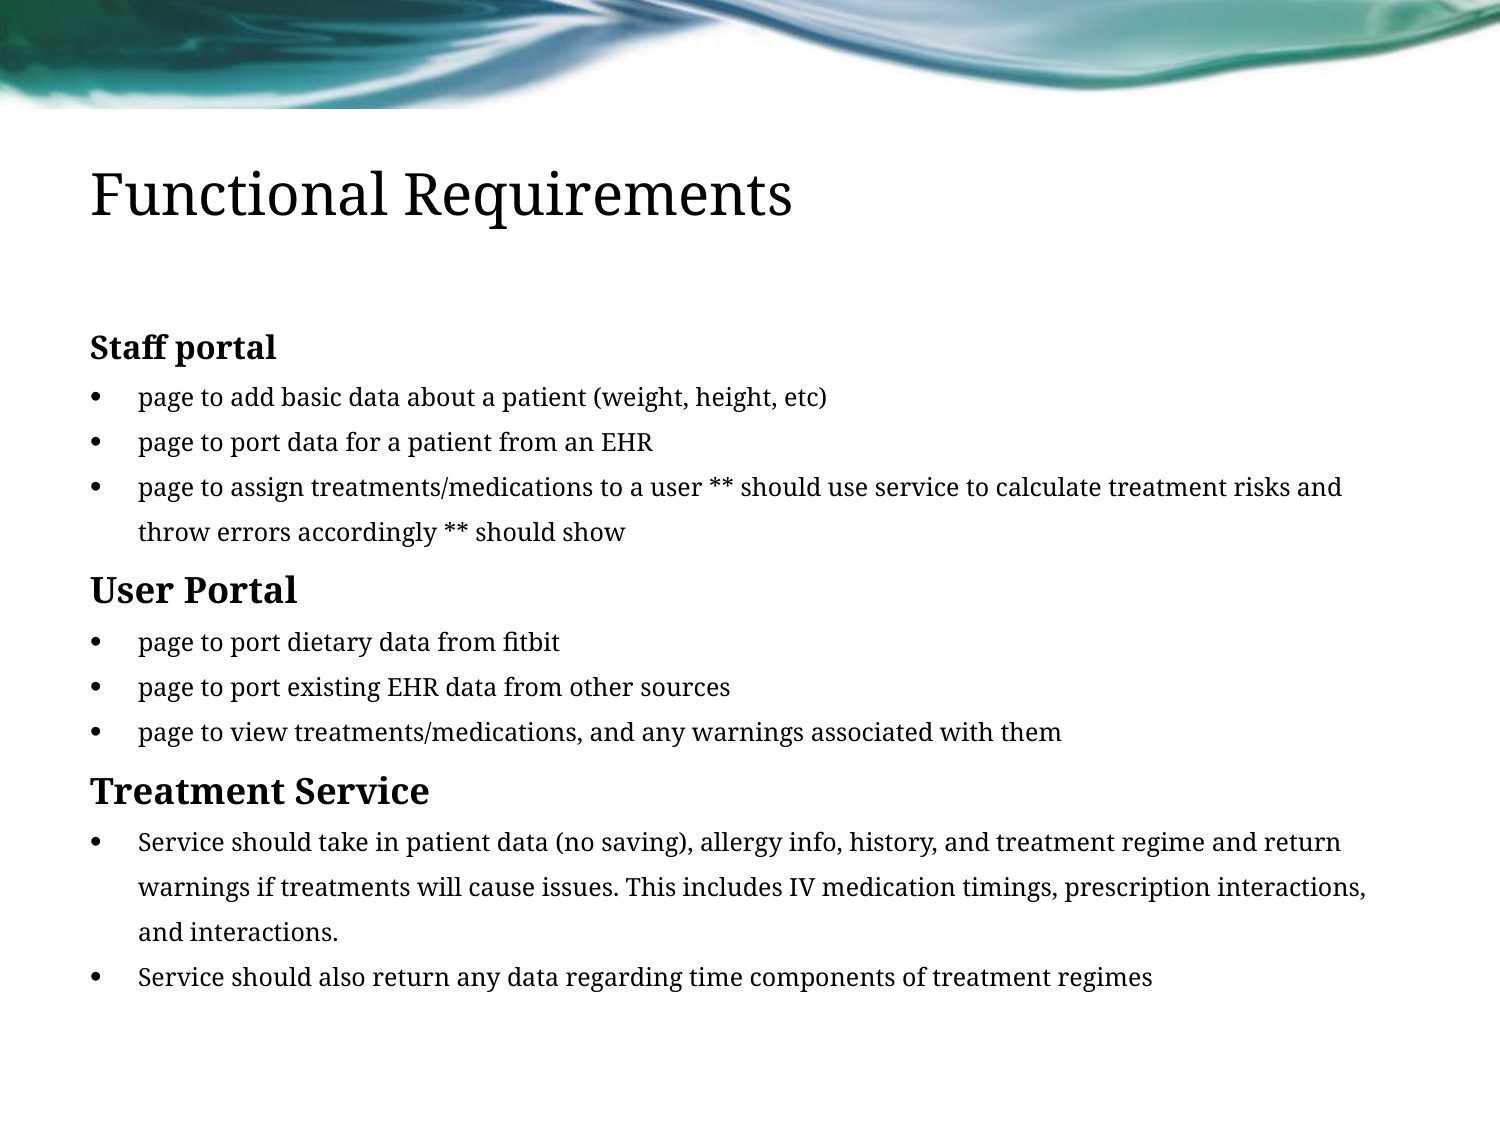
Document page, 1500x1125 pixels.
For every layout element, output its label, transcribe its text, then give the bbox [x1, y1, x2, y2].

picture [0, 0, 1500, 109]
title Functional Requirements [75, 149, 1425, 299]
list Staff portal page to add basic data about a patient (weight, height, etc) page to port data for a patient from an EHR page to assign treatments/medications to a user ** should use service to calculate treatment risks and throw errors accordingly ** should show User Portal page to port dietary data from fitbit page to port existing EHR data from other sources page to view treatments/medications, and any warnings associated with them Treatment Service Service should take in patient data (no saving), allergy info, history, and treatment regime and return warnings if treatments will cause issues. This includes IV medication timings, prescription interactions, and interactions. Service should also return any data regarding time components of treatment regimes [75, 299, 1425, 1005]
